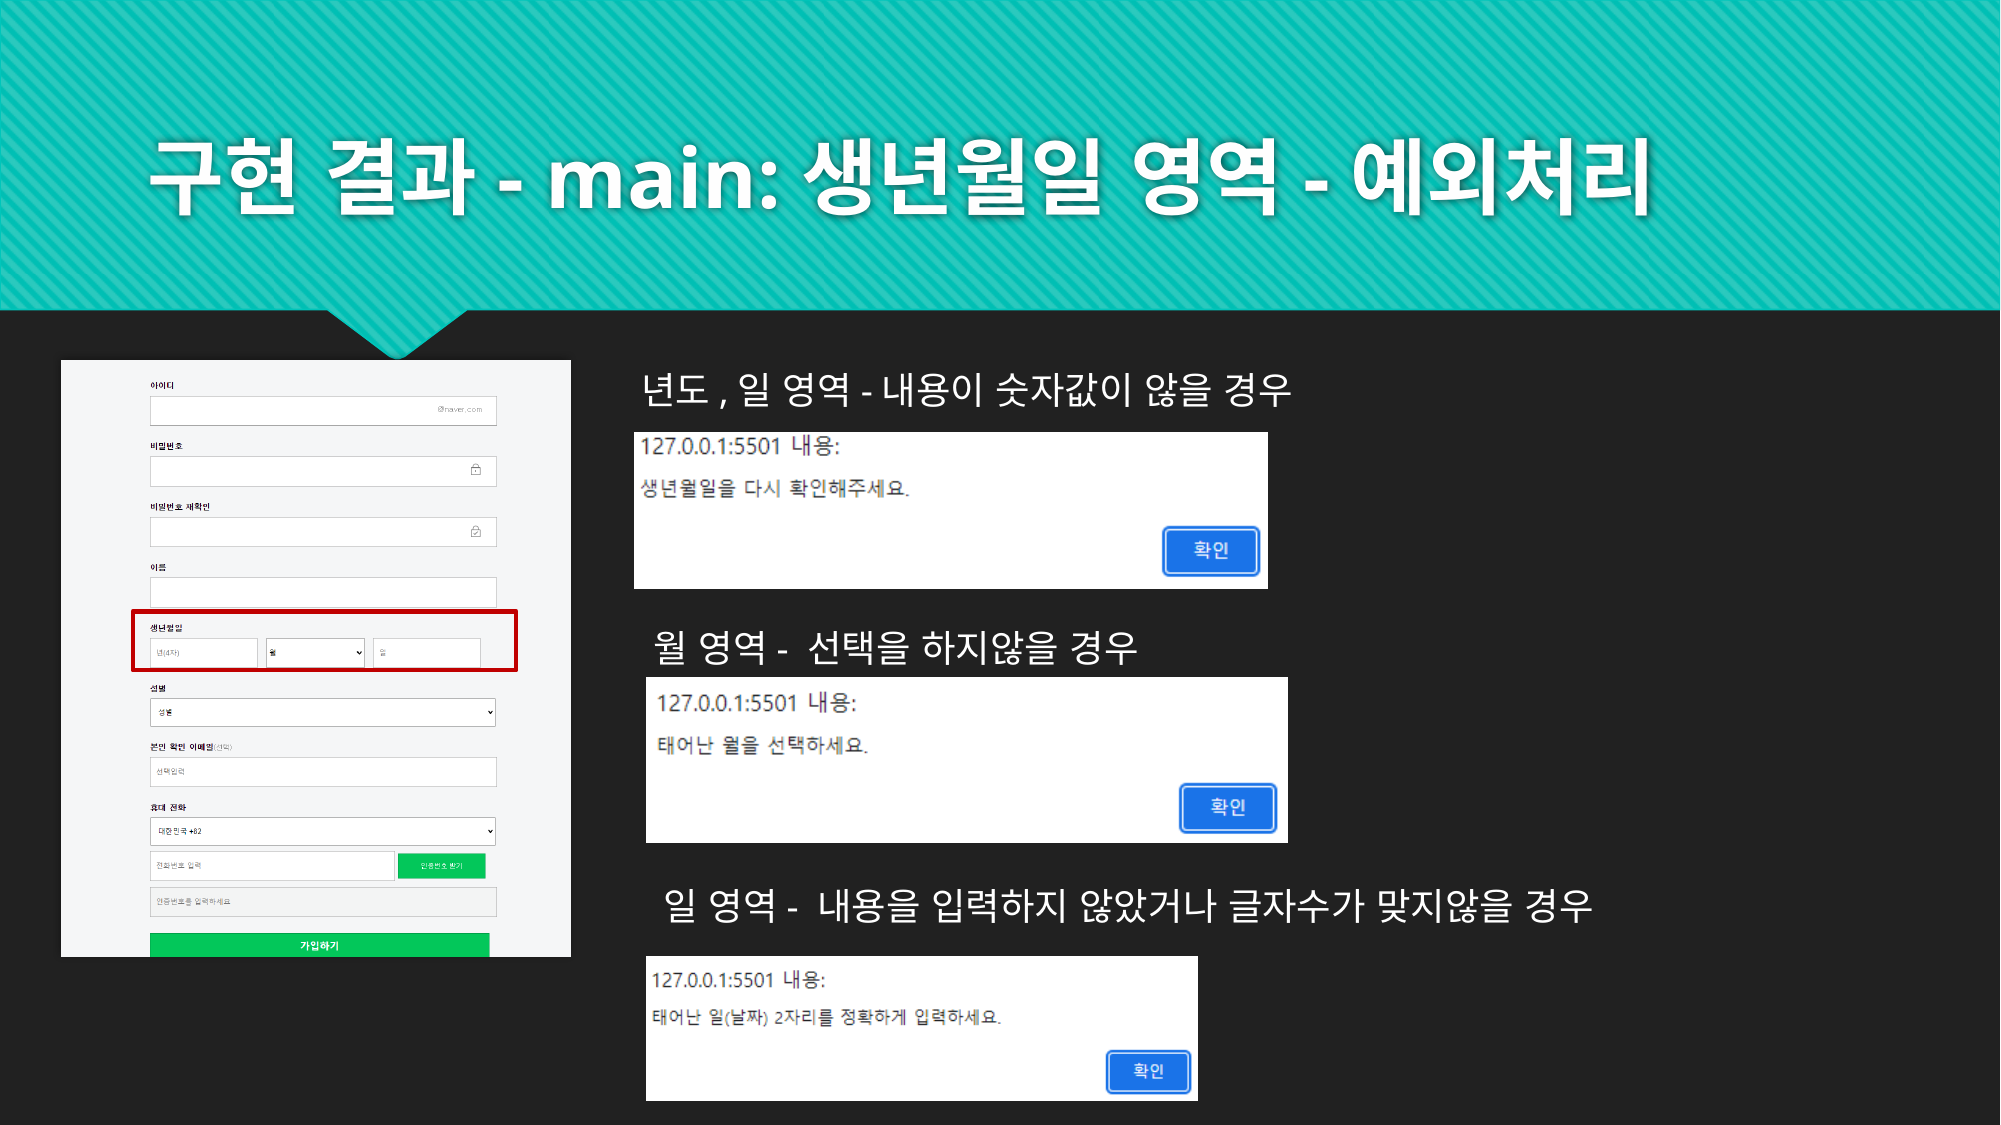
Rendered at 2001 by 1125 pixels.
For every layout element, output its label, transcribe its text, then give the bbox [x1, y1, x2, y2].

text_box 년도,일 영역-내용이 숫자값이 않을 경우 [626, 359, 1308, 420]
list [61, 359, 572, 958]
picture [646, 677, 1288, 844]
text_box 월 영역- 선택을 하지않을 경우 [638, 617, 1154, 677]
picture [646, 956, 1199, 1101]
title 구현 결과- main:생년월일 영역-예외처리 [132, 73, 1868, 233]
picture [634, 431, 1269, 589]
text_box 일 영역- 내용을 입력하지 않았거나 글자수가 맞지않을 경우 [648, 875, 1610, 935]
